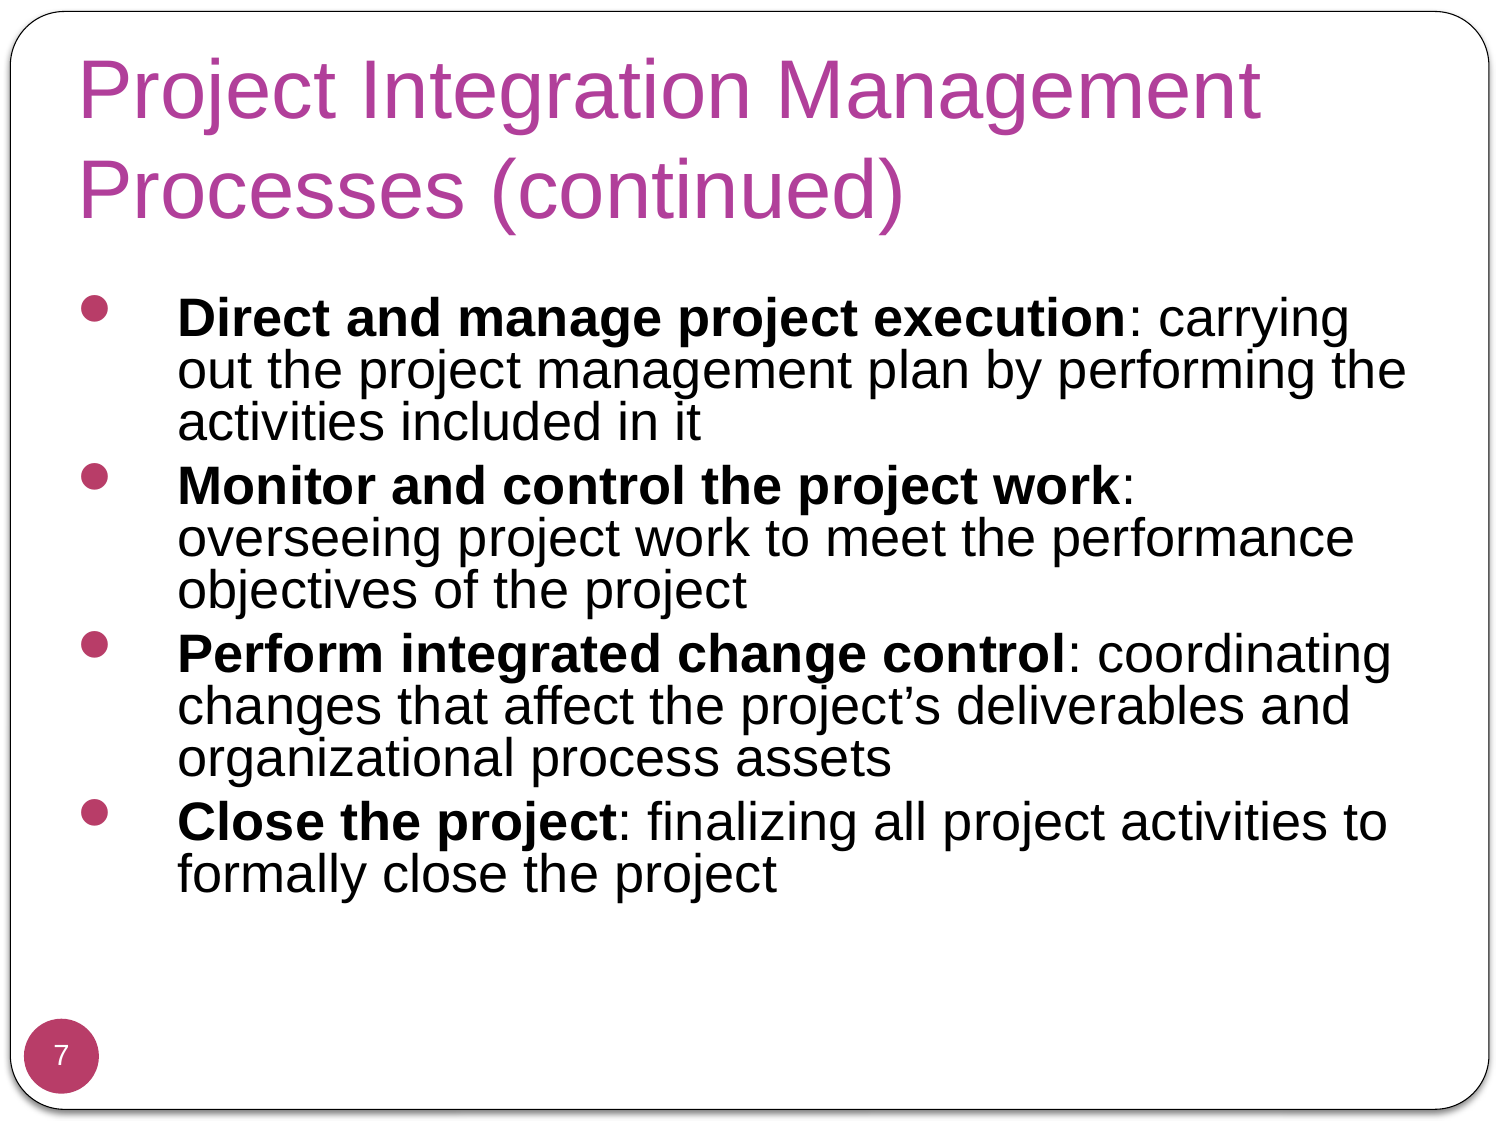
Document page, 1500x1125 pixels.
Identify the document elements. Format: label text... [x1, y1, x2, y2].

slide_number 7 [23, 1018, 99, 1094]
list Direct and manage project execution: carrying out the project management plan by performing the activities included in it Monitor and control the project work: overseeing project work to meet the performance objectives of the project Perform integrated change control: coordinating changes that affect the project’s deliverables and organizational process assets Close the project: finalizing all project activities to formally close the project [62, 287, 1426, 1038]
title Project Integration Management Processes (continued) [62, 62, 1426, 251]
